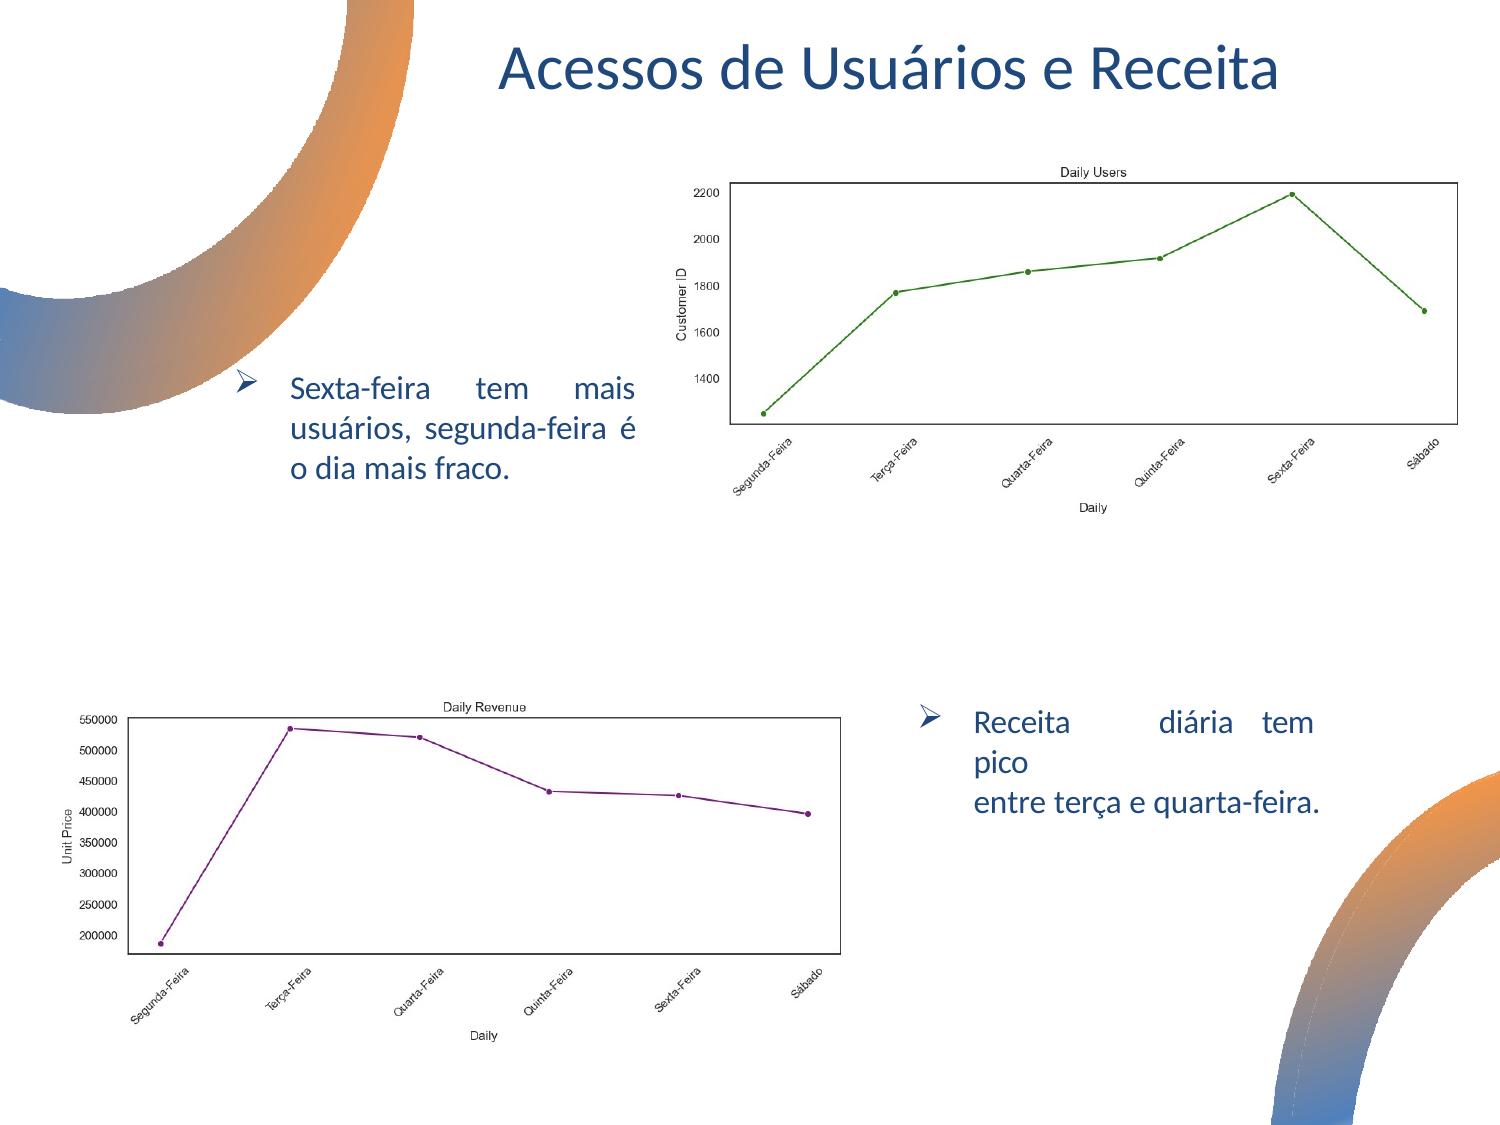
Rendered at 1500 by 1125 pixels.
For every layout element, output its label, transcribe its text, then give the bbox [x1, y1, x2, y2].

picture [61, 702, 841, 1042]
text_box Receita diária tem pico entre terça e quarta-feira. [915, 698, 1344, 820]
picture [0, 0, 414, 415]
title Acessos de Usuários e Receita [418, 23, 1284, 214]
text_box Sexta-feira tem mais usuários, segunda-feira é o dia mais fraco. [231, 364, 636, 486]
picture [676, 166, 1458, 515]
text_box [1270, 771, 1500, 1125]
